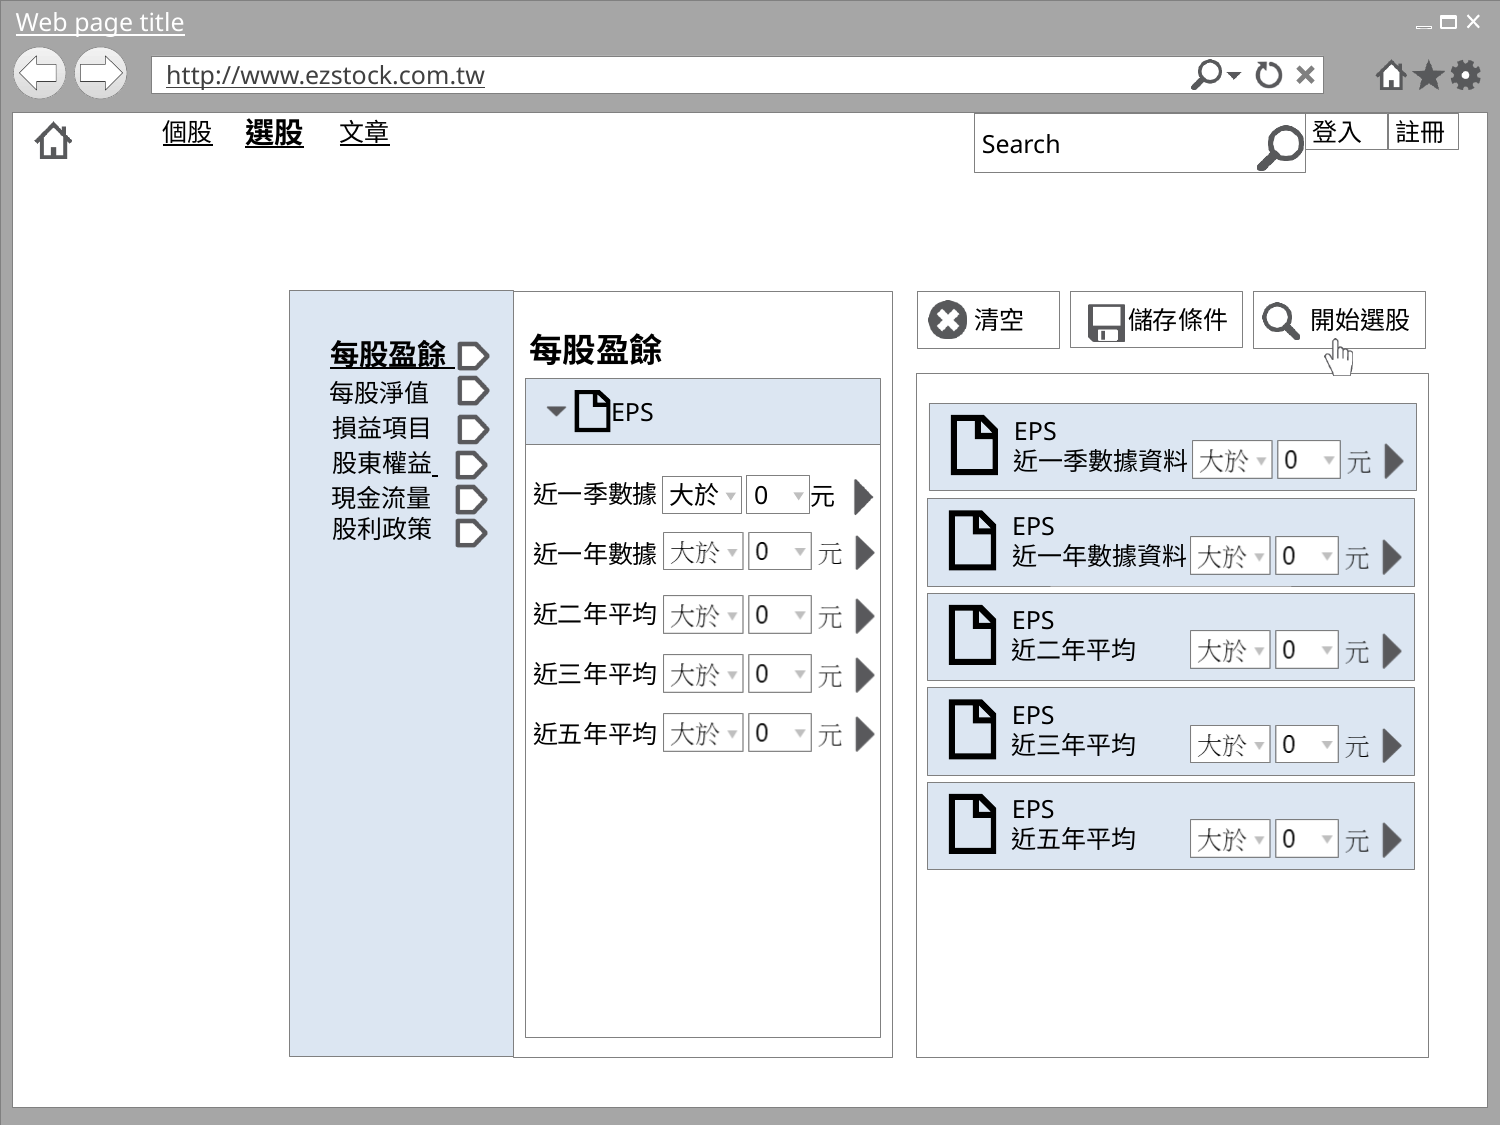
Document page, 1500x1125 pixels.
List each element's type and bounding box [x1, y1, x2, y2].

picture [948, 604, 997, 666]
picture [950, 414, 999, 477]
picture [1323, 337, 1353, 376]
picture [948, 509, 997, 572]
picture [1182, 814, 1412, 870]
text_box [288, 290, 1429, 1058]
picture [948, 793, 997, 855]
picture [1184, 435, 1413, 491]
picture [948, 699, 997, 761]
picture [1182, 719, 1412, 776]
text_box [0, 0, 1500, 1125]
picture [1182, 625, 1412, 681]
picture [1182, 530, 1412, 587]
